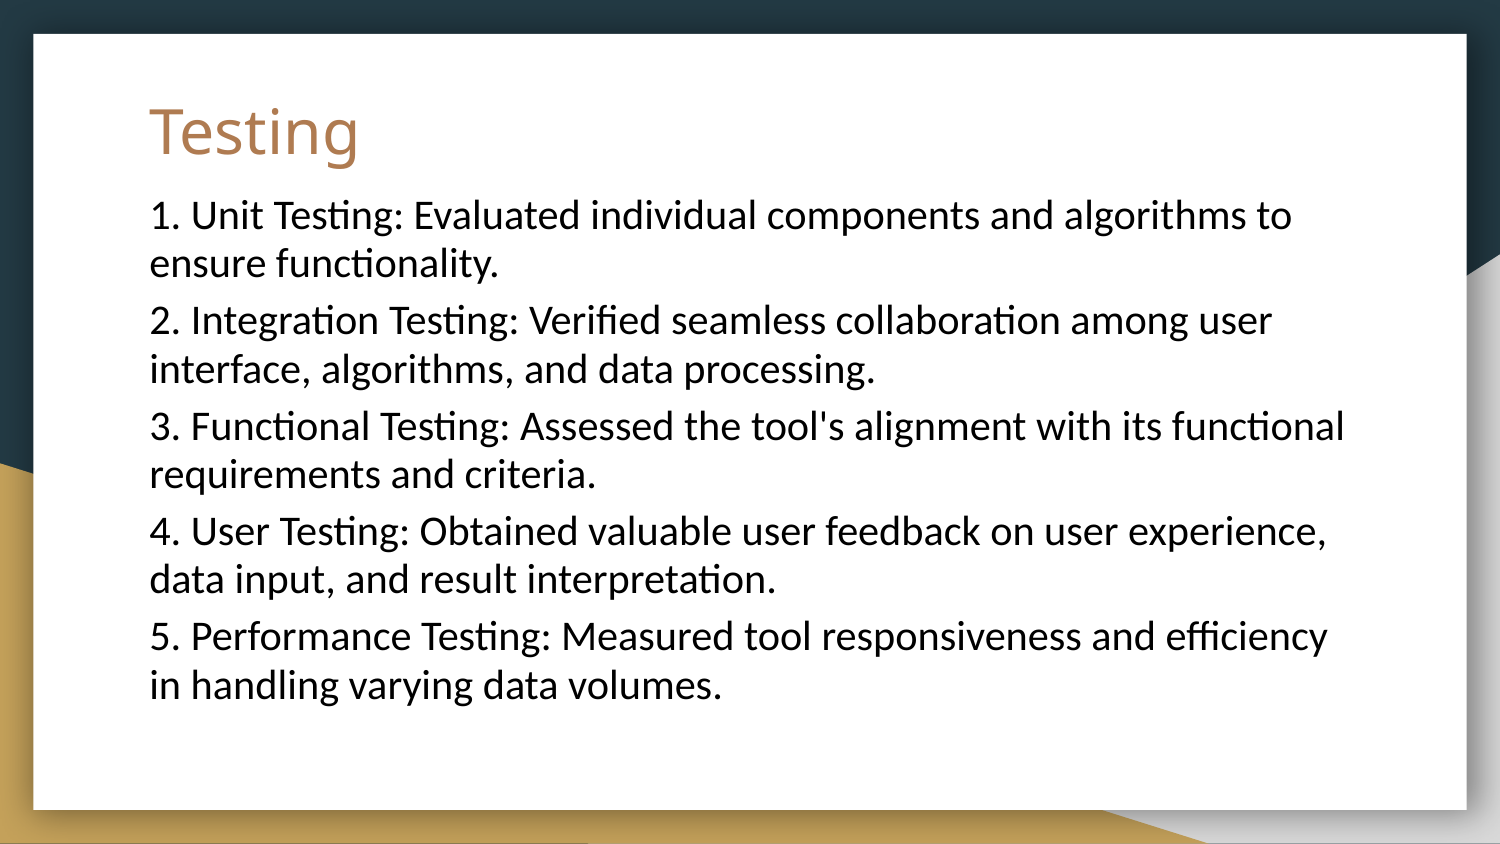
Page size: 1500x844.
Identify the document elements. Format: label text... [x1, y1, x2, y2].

list 1. Unit Testing: Evaluated individual components and algorithms to ensure functionality. 2. Integration Testing: Verified seamless collaboration among user interface, algorithms, and data processing. 3. Functional Testing: Assessed the tool's alignment with its functional requirements and criteria. 4. User Testing: Obtained valuable user feedback on user experience, data input, and result interpretation. 5. Performance Testing: Measured tool responsiveness and efficiency in handling varying data volumes. [134, 176, 1366, 729]
title Testing [134, 72, 1366, 176]
